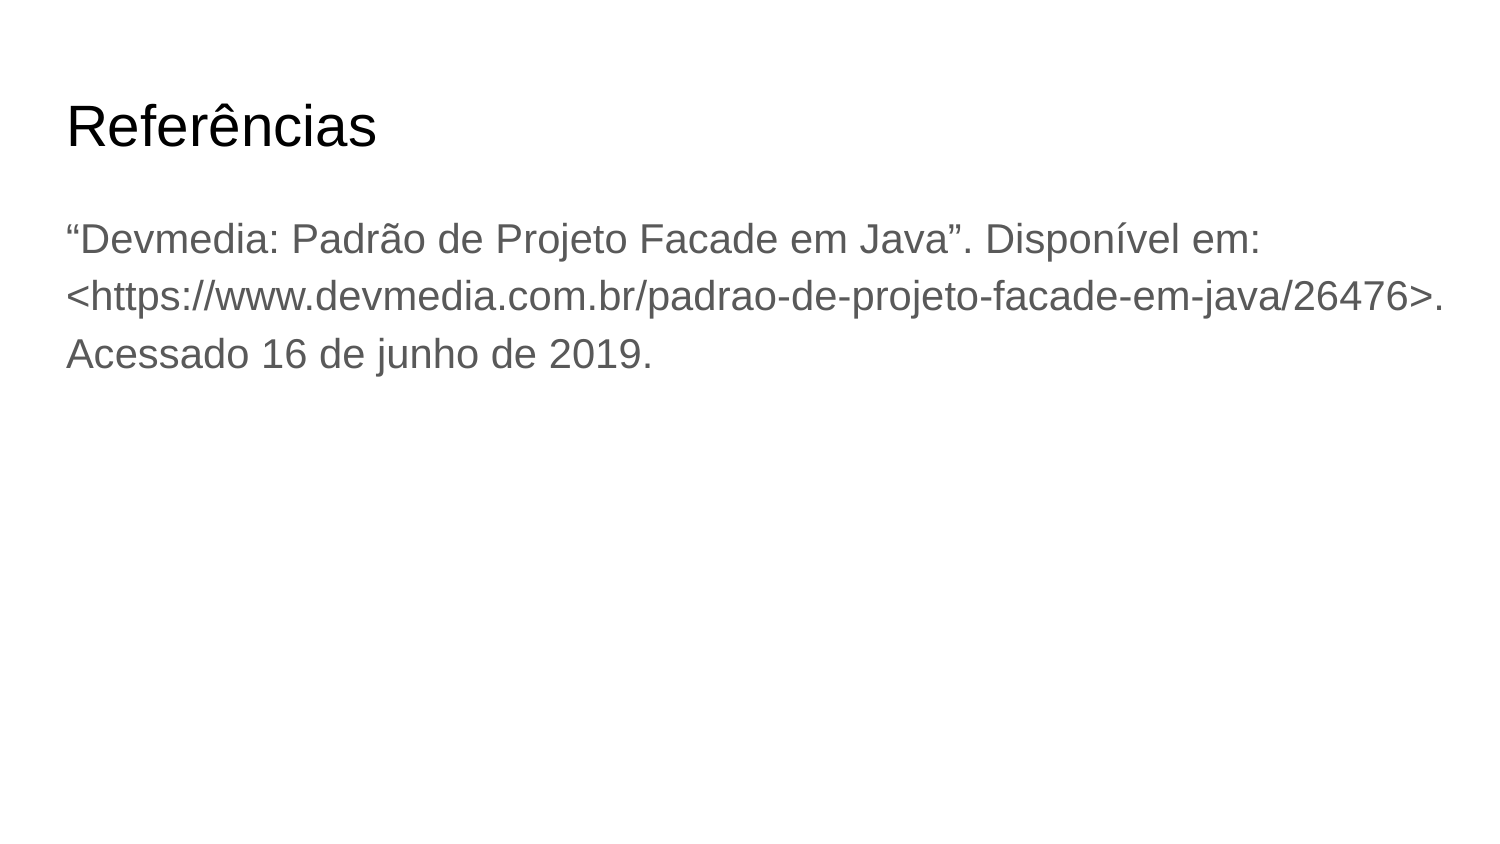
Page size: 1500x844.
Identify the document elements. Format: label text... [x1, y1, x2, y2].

title Referências [51, 72, 1449, 167]
list “Devmedia: Padrão de Projeto Facade em Java”. Disponível em: <https://www.devmedia.com.br/padrao-de-projeto-facade-em-java/26476>. Acessado 16 de junho de 2019. [51, 189, 1466, 750]
